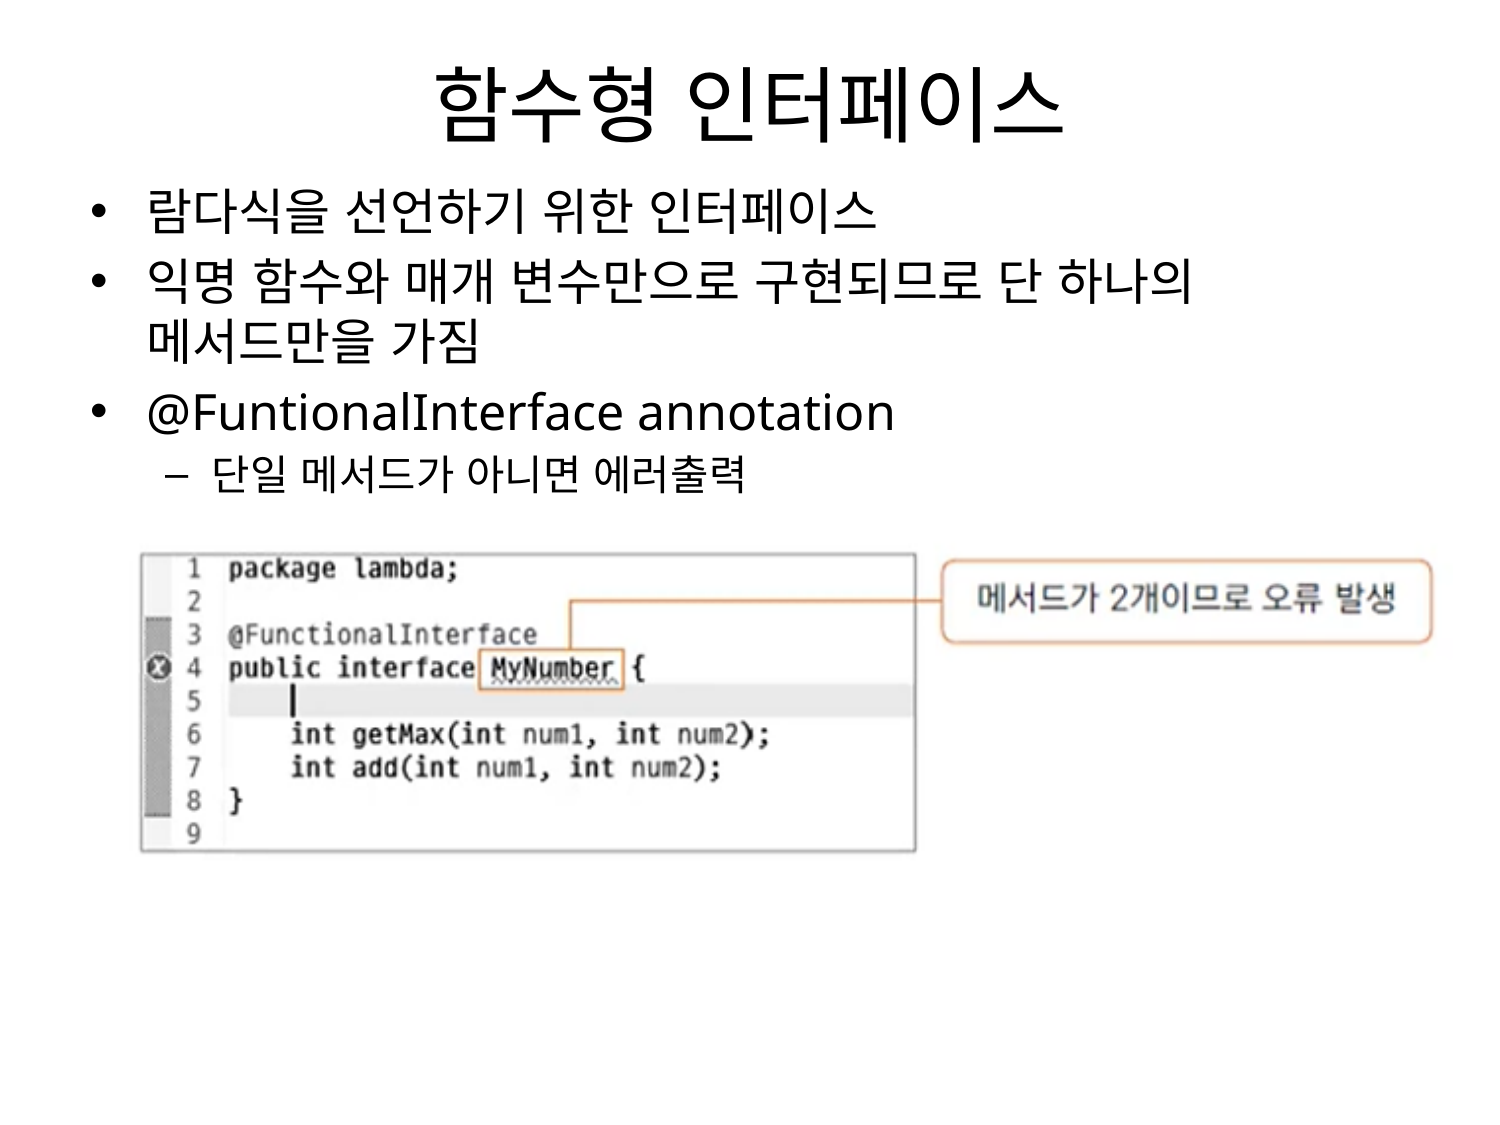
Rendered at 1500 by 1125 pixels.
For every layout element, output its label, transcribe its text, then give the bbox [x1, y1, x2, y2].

list 람다식을 선언하기 위한 인터페이스 익명 함수와 매개 변수만으로 구현되므로 단 하나의 메서드만을 가짐 @FuntionalInterface annotation 단일 메서드가 아니면 에러출력 [75, 172, 1425, 1005]
picture [123, 514, 1454, 882]
title 함수형 인터페이스 [75, 45, 1425, 161]
